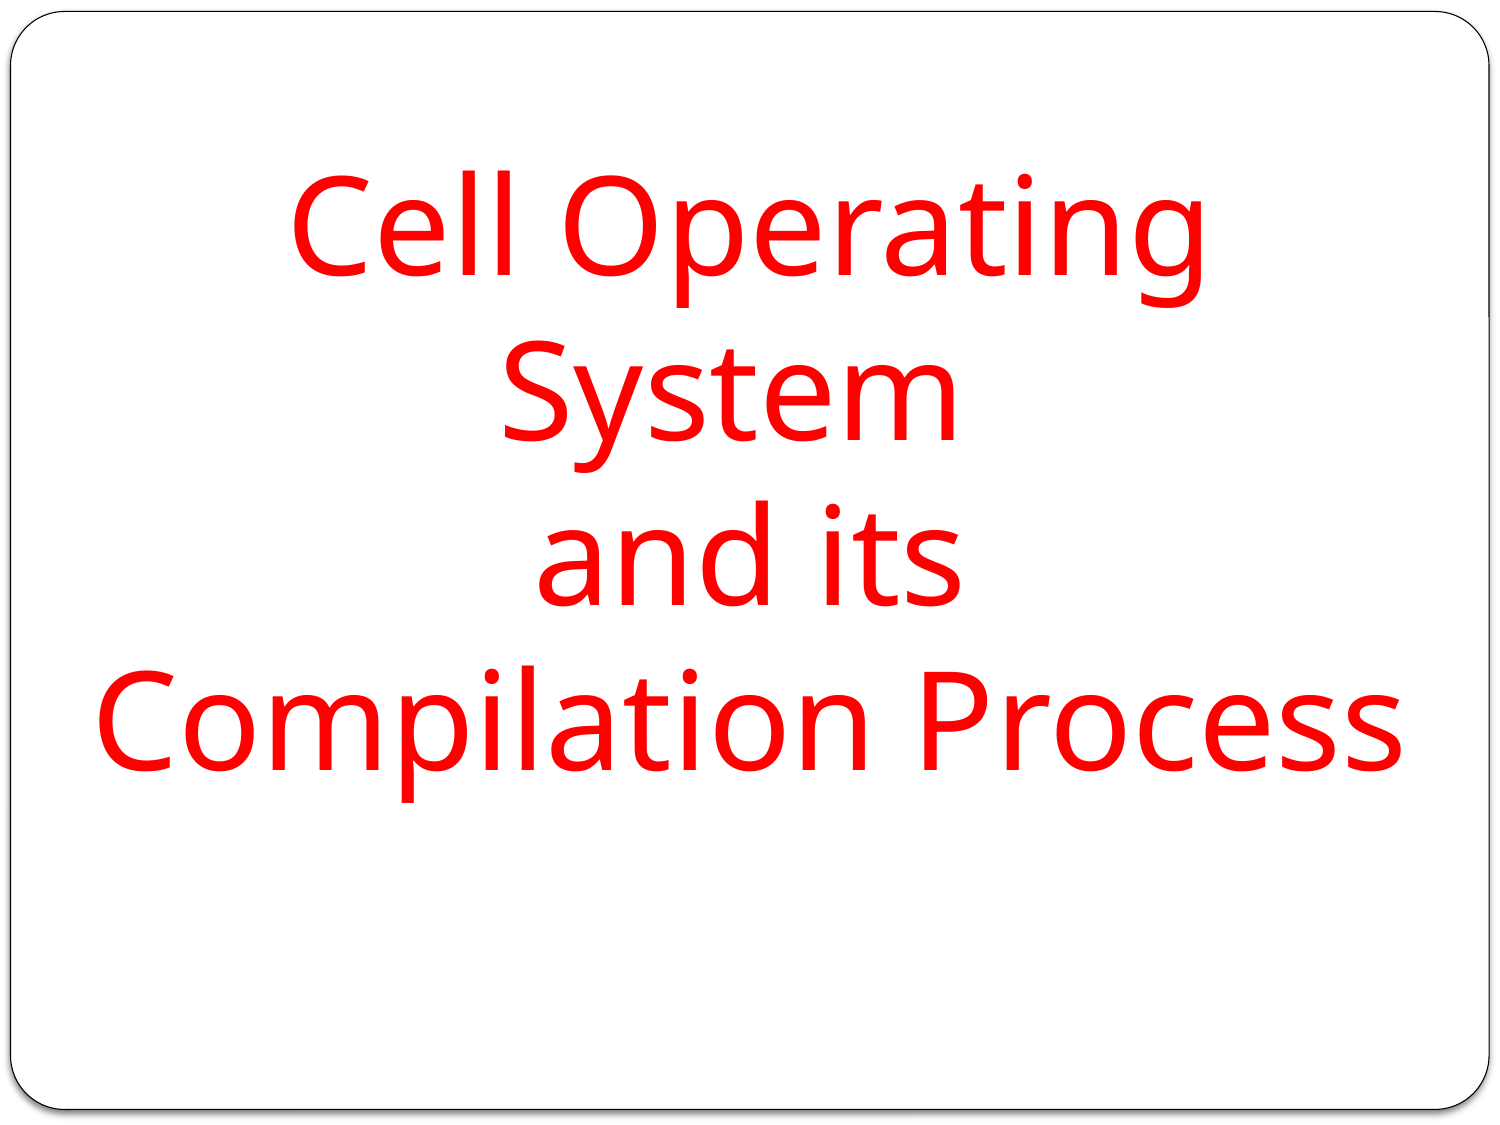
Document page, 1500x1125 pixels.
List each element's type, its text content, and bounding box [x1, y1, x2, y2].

title Cell Operating System and its Compilation Process [62, 262, 1438, 813]
